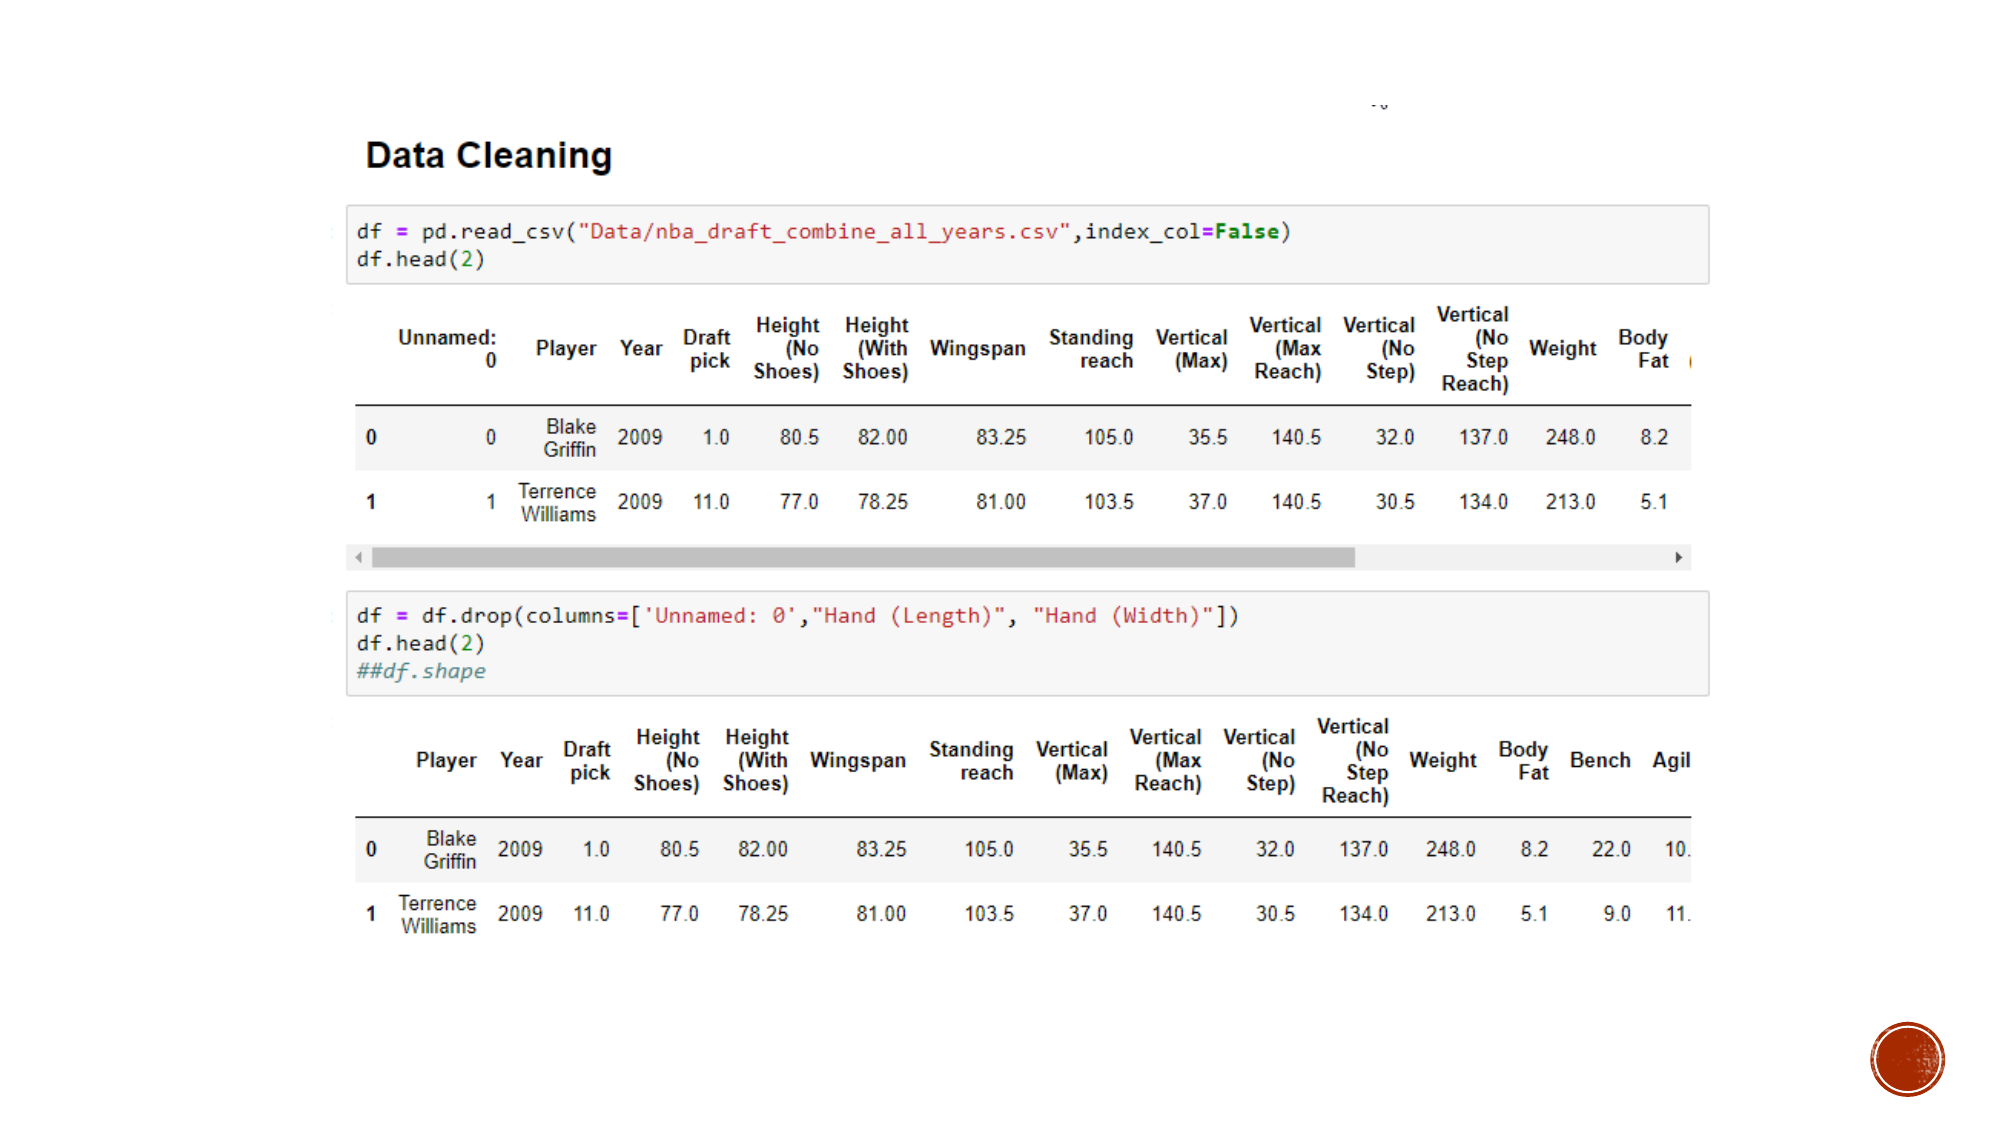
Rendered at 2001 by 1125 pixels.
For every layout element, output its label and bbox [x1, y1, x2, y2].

picture [331, 105, 1730, 955]
